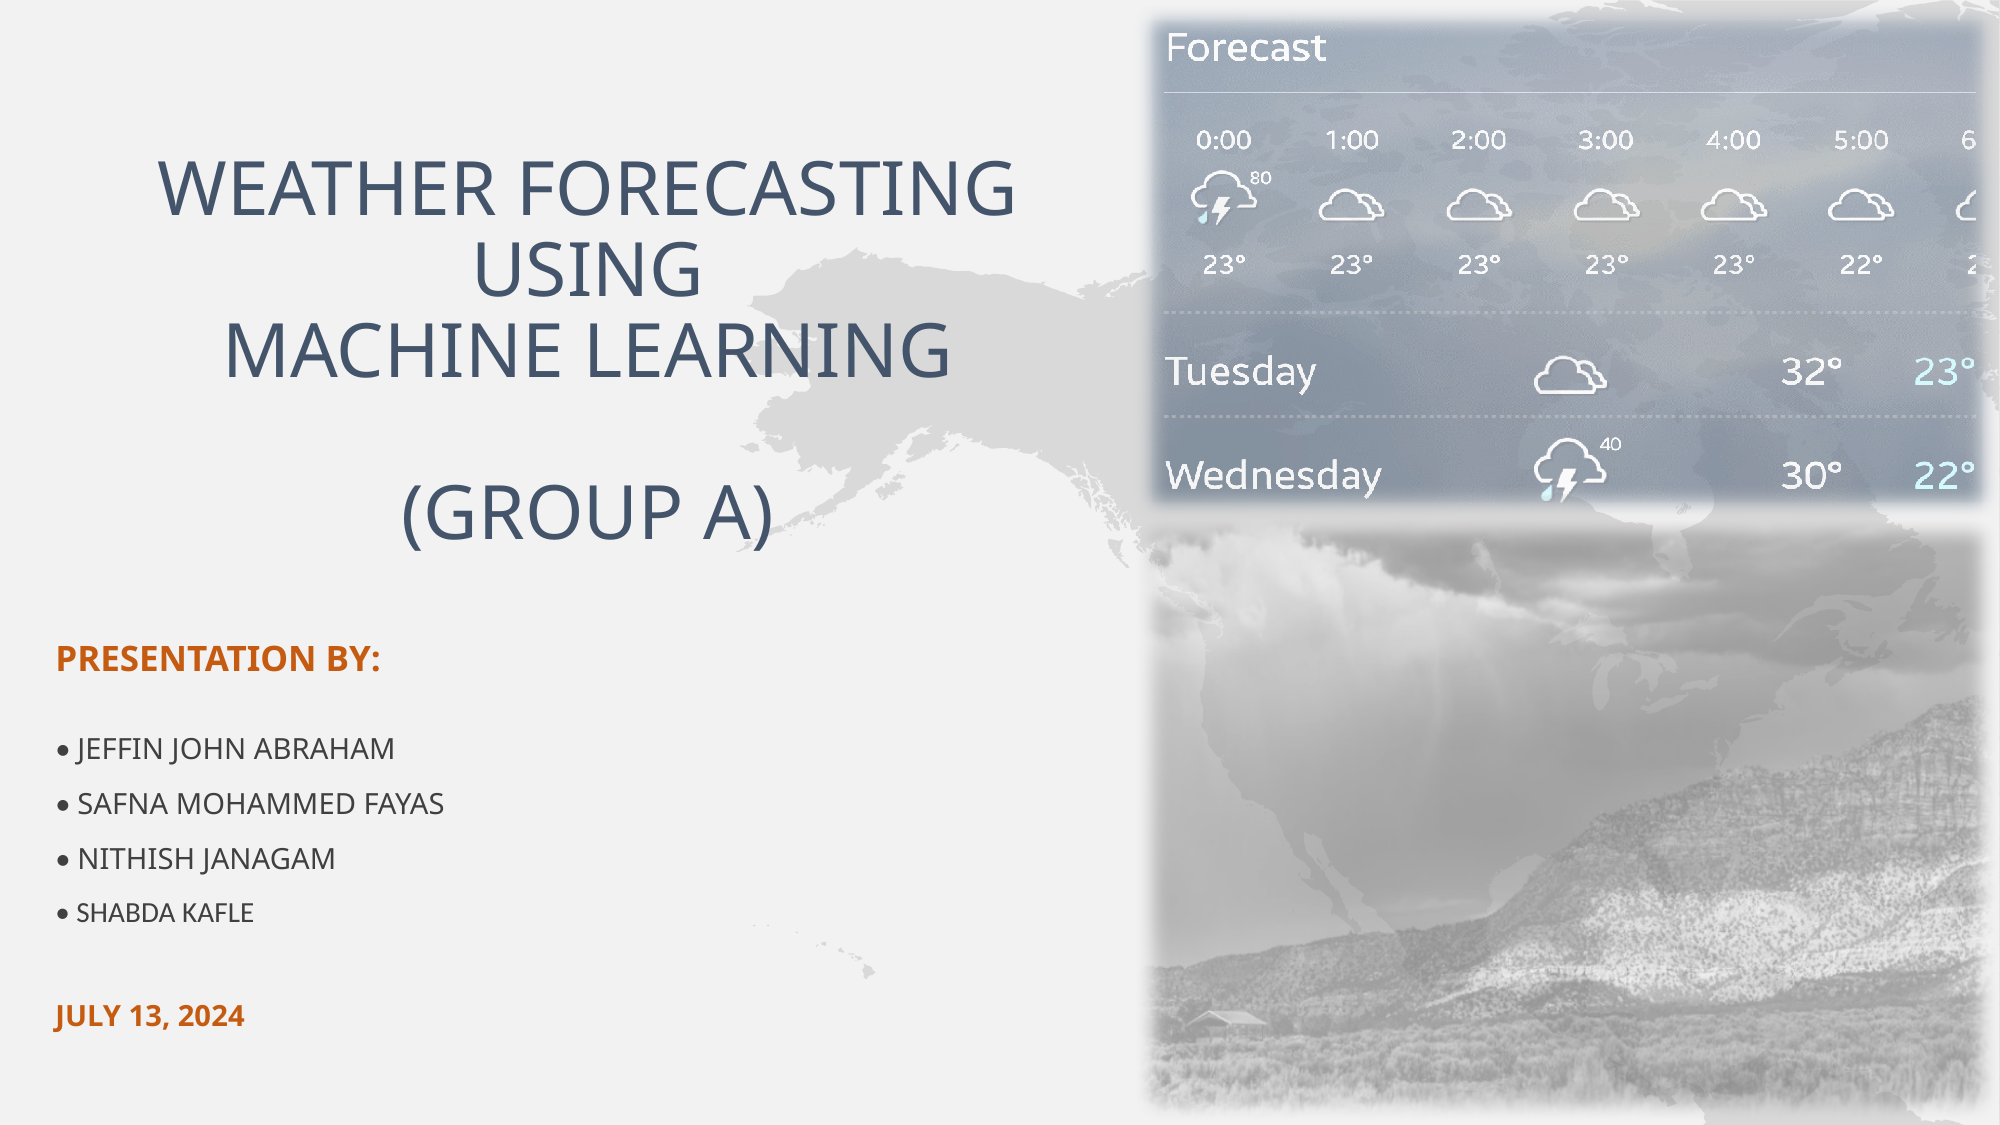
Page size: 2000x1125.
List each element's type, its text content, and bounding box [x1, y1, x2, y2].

title WEATHER FORECASTING USING MACHINE LEARNING (GROUP A) [128, 79, 1047, 564]
subtitle PRESENTATION BY: • JEFFIN JOHN ABRAHAM • SAFNA MOHAMMED FAYAS • NITHISH JANAGAM • SHABDA KAFLE JULY 13, 2024 [40, 633, 1134, 1047]
picture [1134, 3, 2000, 1122]
